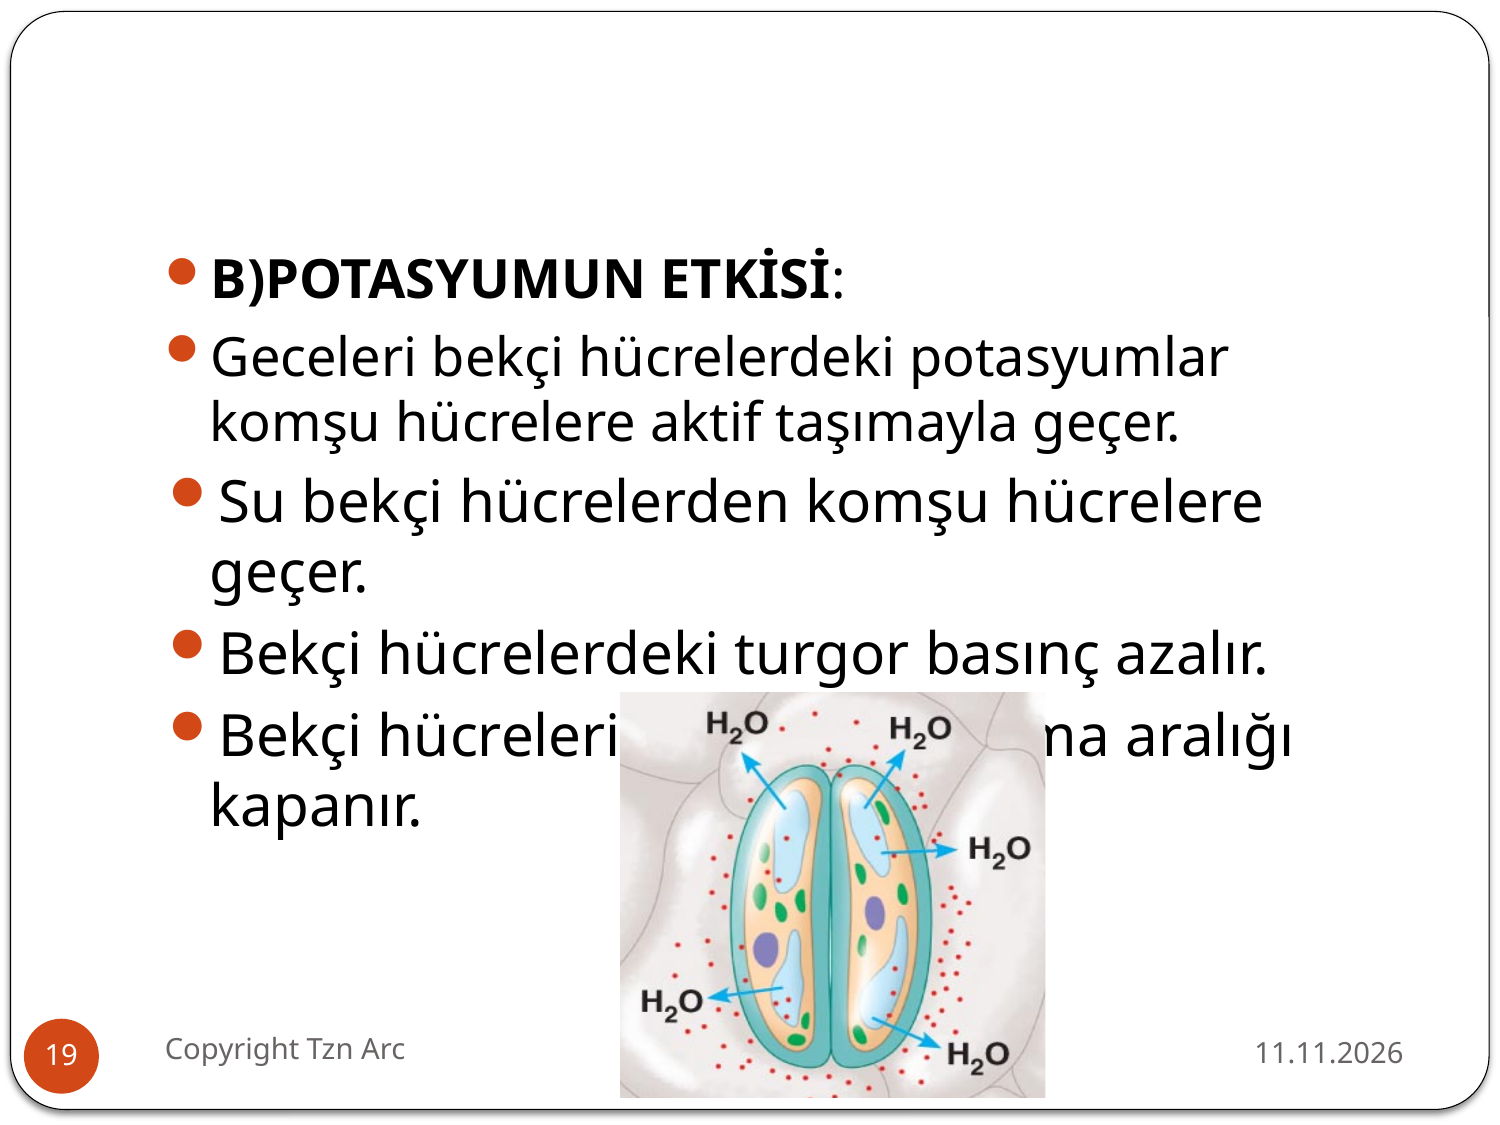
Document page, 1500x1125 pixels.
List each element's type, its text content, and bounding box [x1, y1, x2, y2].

footer Copyright Tzn Arc [150, 1012, 614, 1088]
list B)POTASYUMUN ETKİSİ: Geceleri bekçi hücrelerdeki potasyumlar komşu hücrelere aktif taşımayla geçer. Su bekçi hücrelerden komşu hücrelere geçer. Bekçi hücrelerdeki turgor basınç azalır. Bekçi hücreleri büzülür ve stoma aralığı kapanır. [150, 237, 1425, 988]
slide_number 19 [23, 1018, 99, 1094]
picture [619, 692, 1046, 1098]
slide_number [1051, 1015, 1419, 1094]
